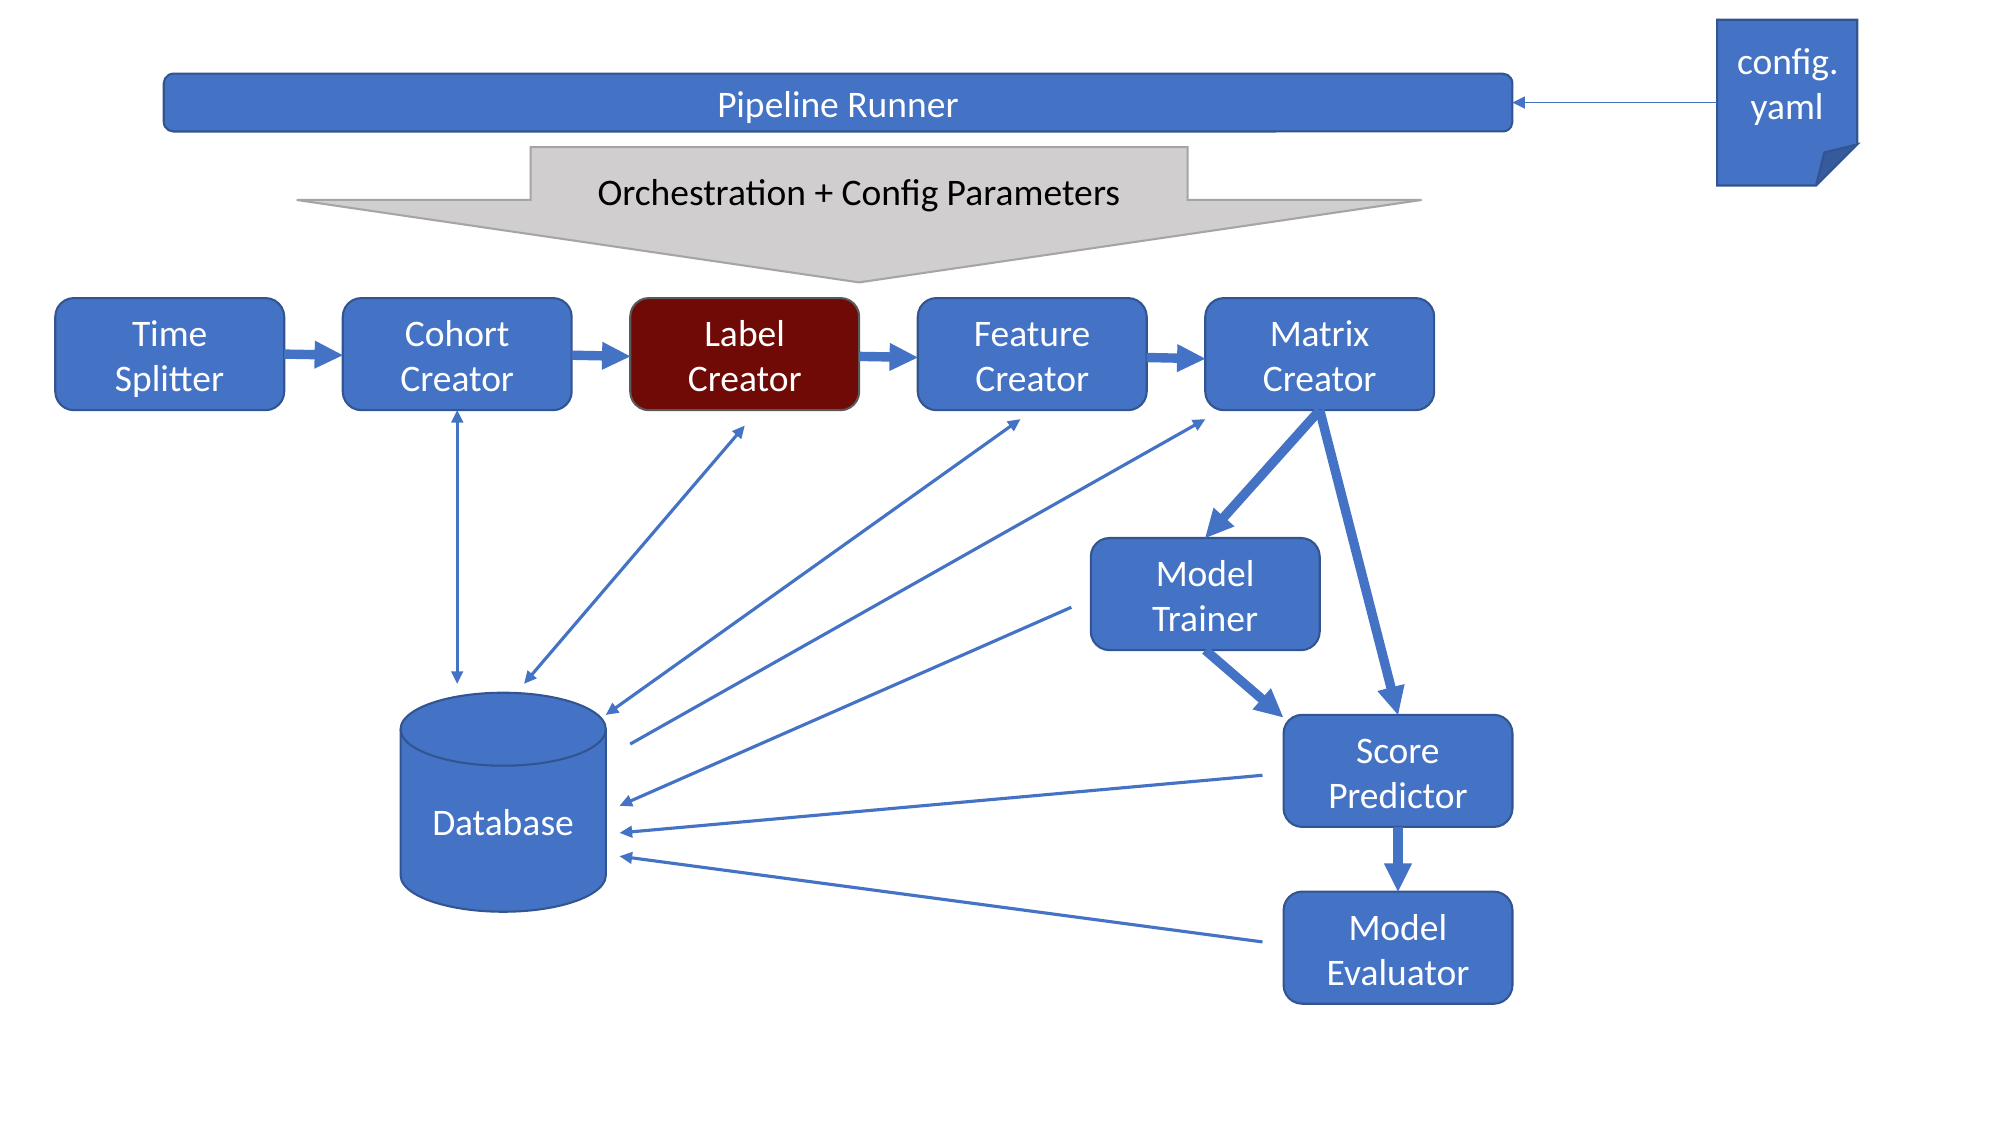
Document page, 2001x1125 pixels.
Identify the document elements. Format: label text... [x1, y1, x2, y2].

text_box config.yaml [1716, 18, 1861, 187]
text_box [619, 775, 1263, 833]
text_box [1319, 410, 1398, 715]
text_box Time Splitter [54, 297, 286, 412]
text_box Database [399, 691, 607, 913]
text_box Feature Creator [916, 297, 1148, 412]
text_box Cohort Creator [341, 297, 573, 412]
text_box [619, 856, 1263, 942]
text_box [524, 425, 605, 684]
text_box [1205, 410, 1319, 538]
text_box Model Evaluator [1282, 890, 1514, 1005]
text_box Score Predictor [1282, 713, 1514, 828]
text_box Model Trainer [1206, 538, 1319, 652]
text_box Orchestration + Config Parameters [296, 146, 1422, 284]
text_box Pipeline Runner [162, 72, 1514, 133]
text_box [619, 607, 1072, 775]
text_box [605, 419, 630, 715]
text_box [1206, 650, 1284, 718]
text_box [630, 419, 1206, 745]
text_box Label Creator [629, 297, 861, 412]
text_box Matrix Creator [1204, 297, 1436, 412]
